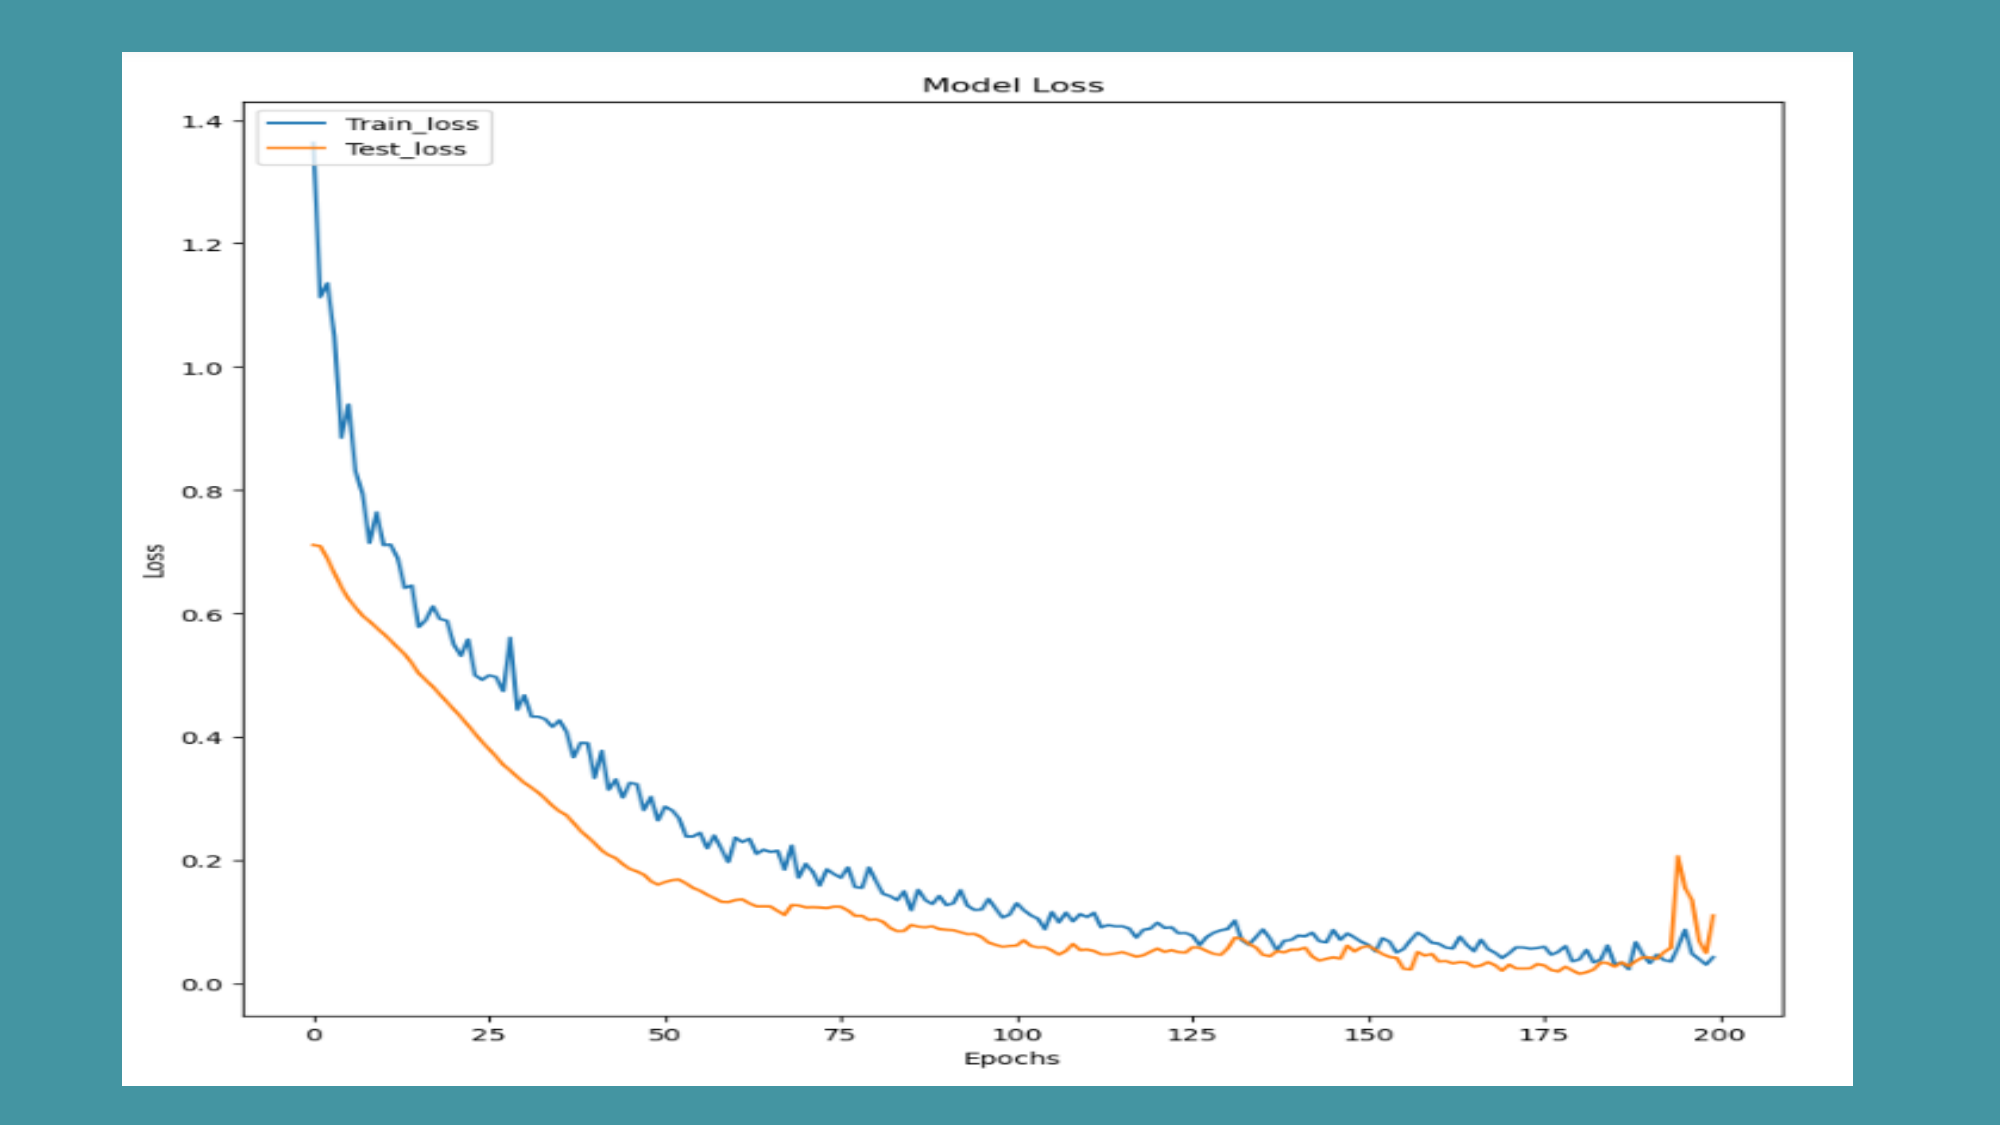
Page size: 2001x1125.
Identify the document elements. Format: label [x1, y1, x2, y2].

picture [122, 52, 1853, 1086]
